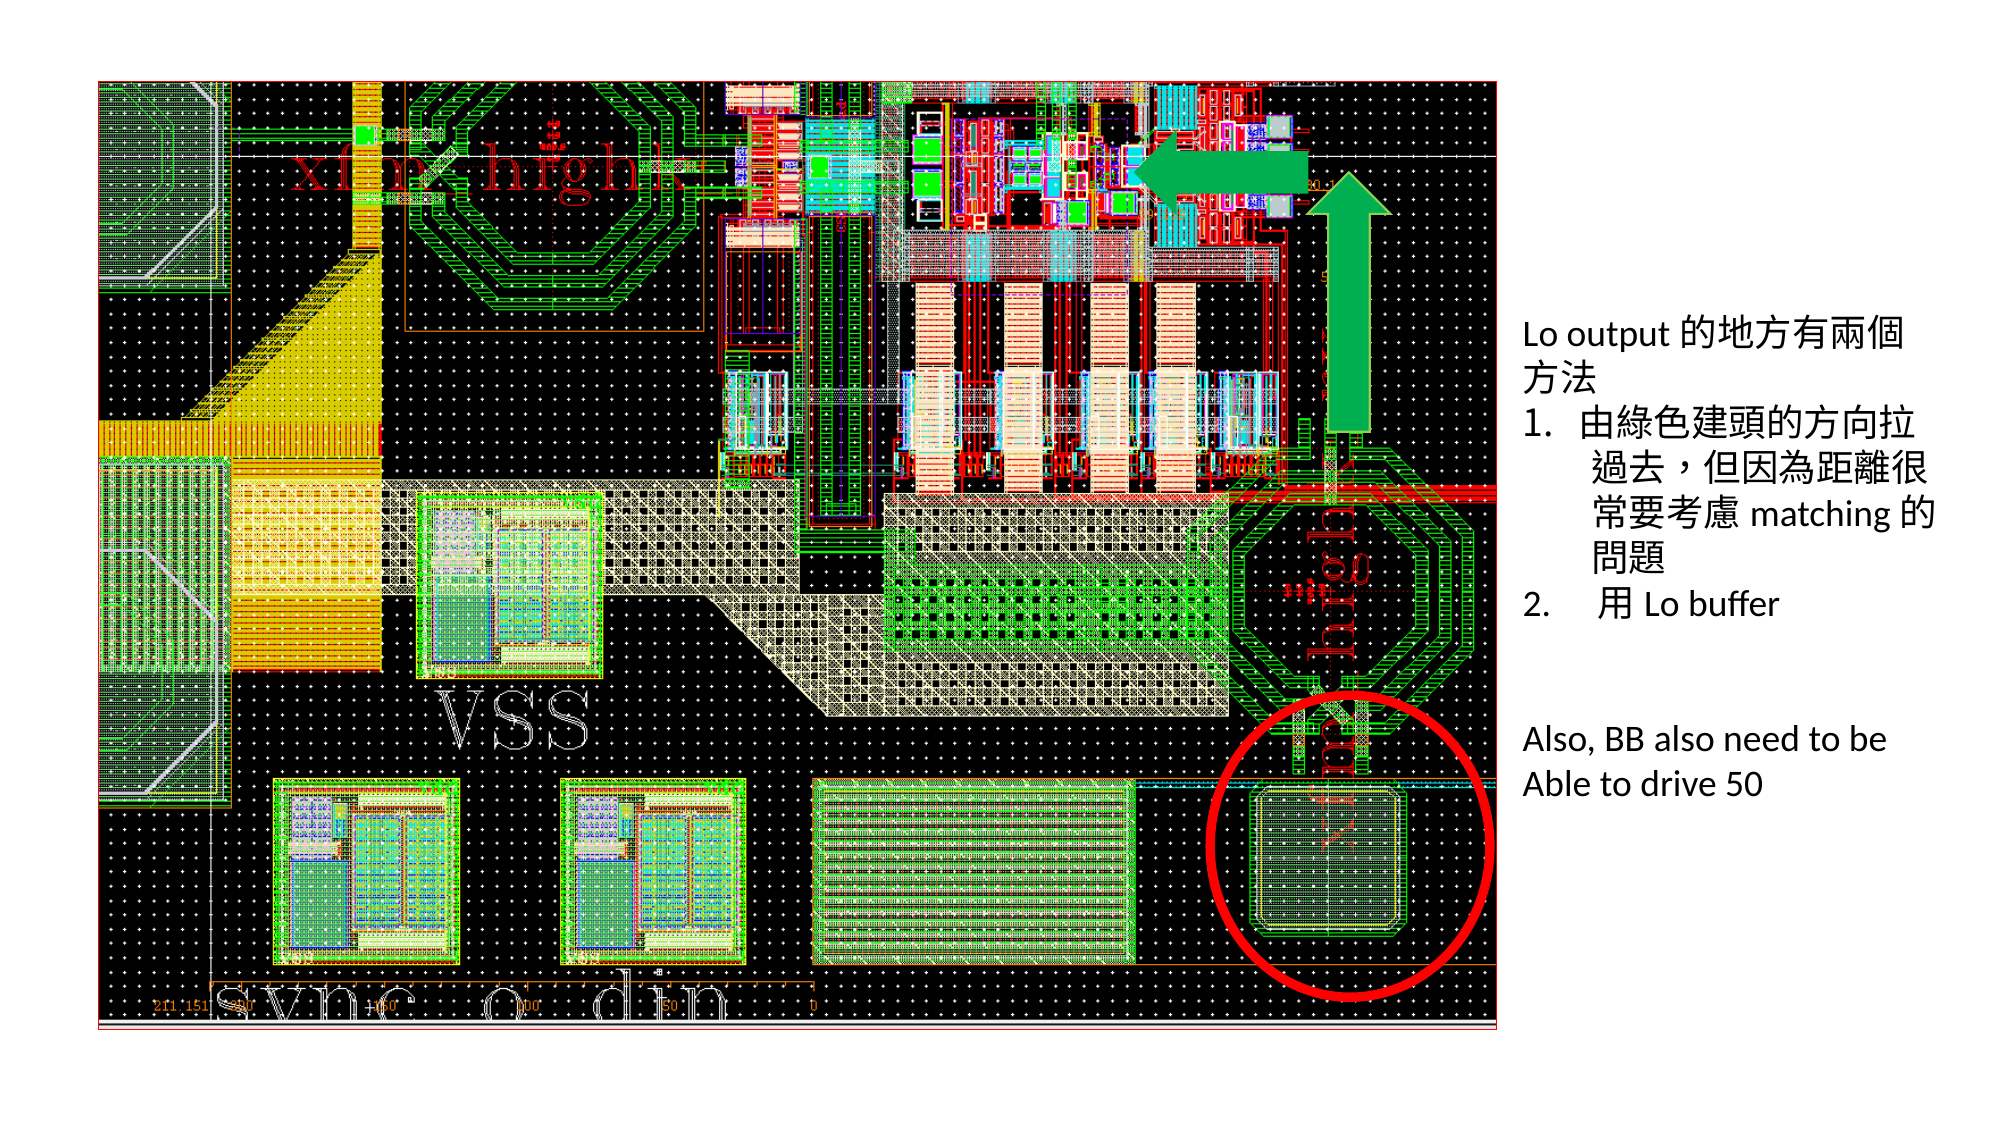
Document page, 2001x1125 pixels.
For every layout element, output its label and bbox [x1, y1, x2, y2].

picture [98, 80, 1497, 1030]
